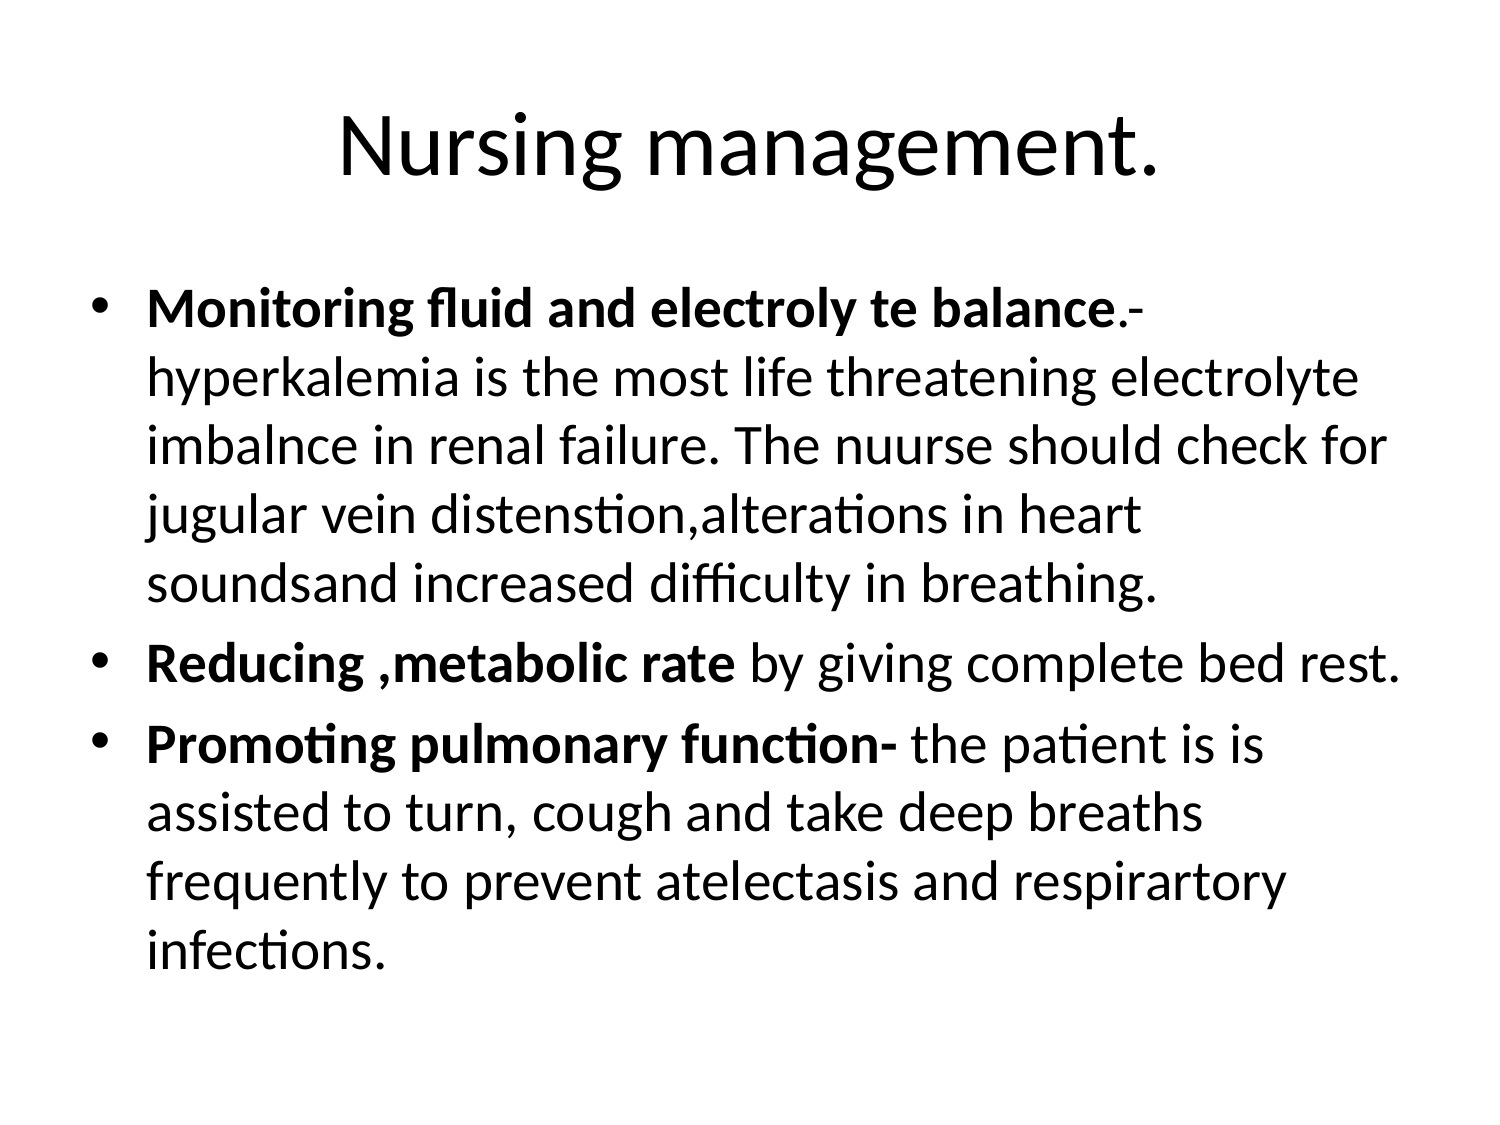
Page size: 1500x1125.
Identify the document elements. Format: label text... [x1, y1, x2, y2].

list Monitoring fluid and electroly te balance.- hyperkalemia is the most life threatening electrolyte imbalnce in renal failure. The nuurse should check for jugular vein distenstion,alterations in heart soundsand increased difficulty in breathing. Reducing ,metabolic rate by giving complete bed rest. Promoting pulmonary function- the patient is is assisted to turn, cough and take deep breaths frequently to prevent atelectasis and respirartory infections. [75, 262, 1425, 1005]
title Nursing management. [75, 45, 1425, 233]
